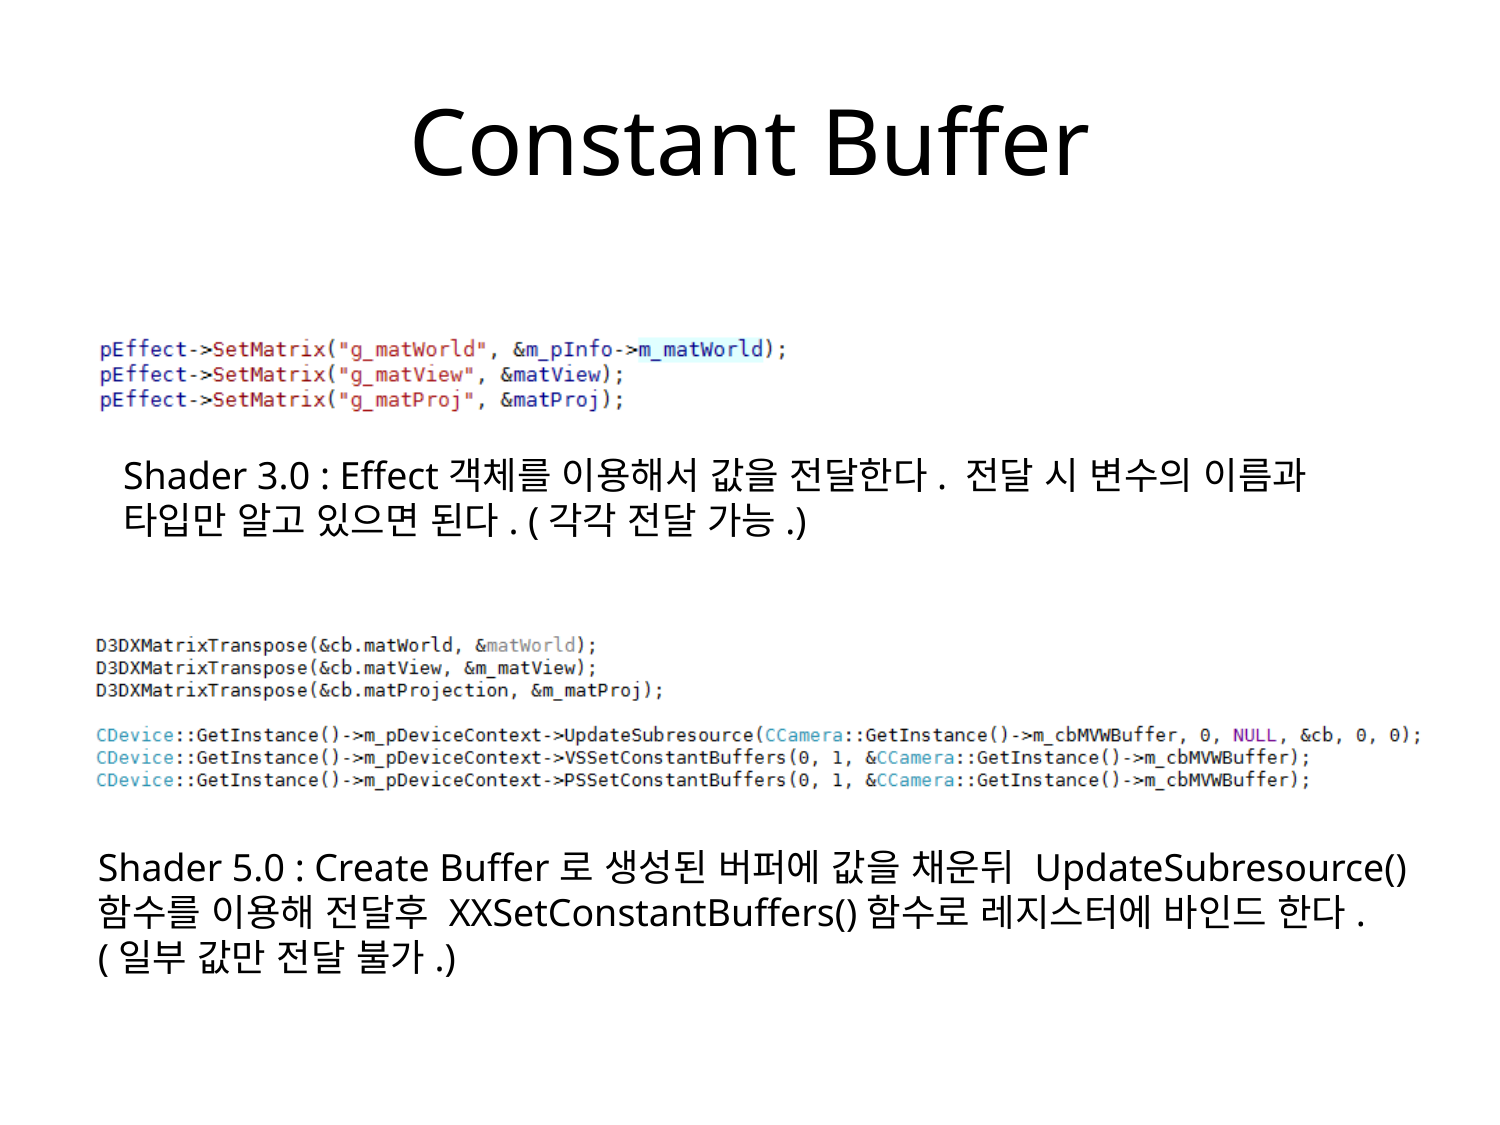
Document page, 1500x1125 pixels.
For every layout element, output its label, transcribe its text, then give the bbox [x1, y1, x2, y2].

text_box Shader 3.0 : Effect객체를 이용해서 값을 전달한다. 전달 시 변수의 이름과 타입만 알고 있으면 된다. (각각 전달 가능.) [108, 444, 1323, 550]
picture [88, 628, 1430, 799]
picture [93, 332, 798, 421]
title Constant Buffer [75, 45, 1425, 233]
text_box Shader 5.0 : Create Buffer로 생성된 버퍼에 값을 채운뒤 UpdateSubresource() 함수를 이용해 전달후 XXSetConstantBuffers()함수로 레지스터에 바인드 한다. (일부 값만 전달 불가.) [83, 836, 1422, 986]
